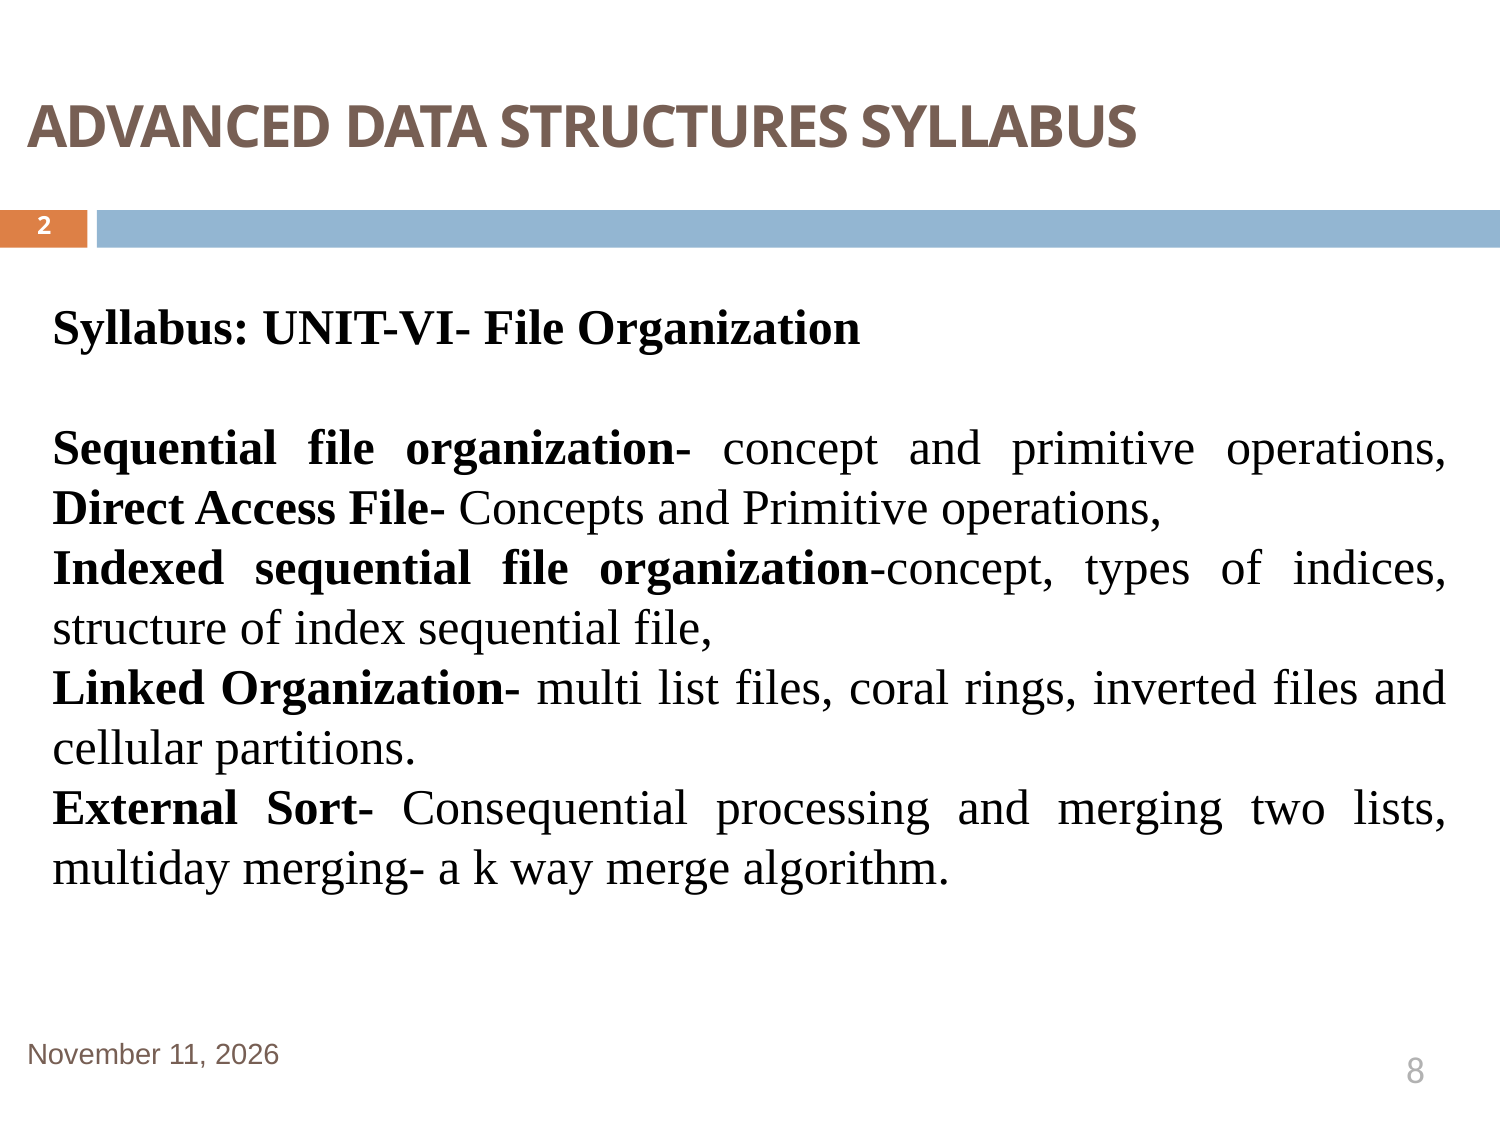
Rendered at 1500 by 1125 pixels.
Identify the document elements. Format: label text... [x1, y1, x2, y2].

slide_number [24, 1037, 374, 1074]
slide_number 8 [1080, 1046, 1425, 1103]
text_box 2 [34, 207, 50, 240]
text_box ADVANCED DATA STRUCTURES SYLLABUS [24, 87, 1388, 160]
text_box Syllabus: UNIT-VI- File Organization Sequential file organization- concept and primitive operations, Direct Access File- Concepts and Primitive operations, Indexed sequential file organization-concept, types of indices, structure of index sequential file, Linked Organization- multi list files, coral rings, inverted files and cellular partitions. External Sort- Consequential processing and merging two lists, multiday merging- a k way merge algorithm. [37, 287, 1463, 903]
